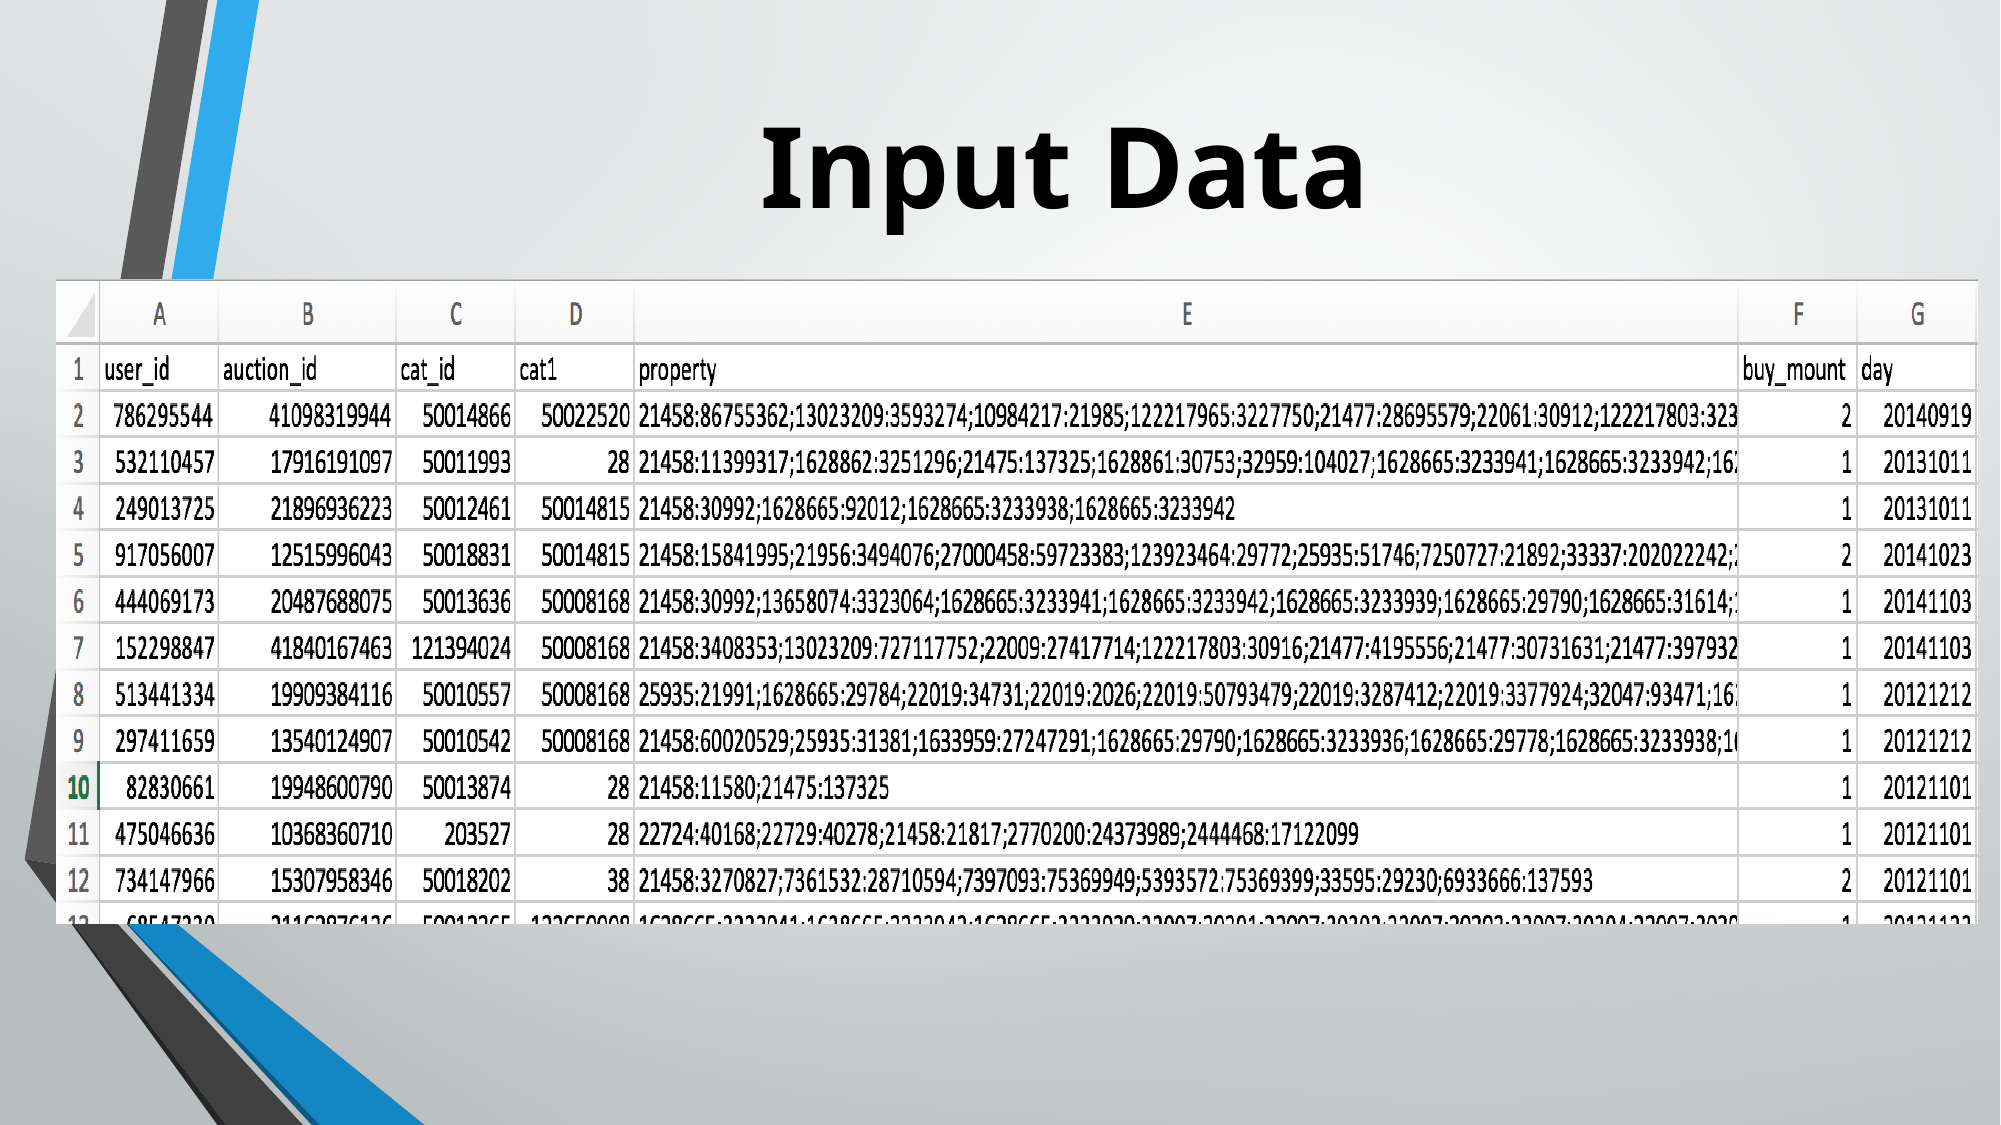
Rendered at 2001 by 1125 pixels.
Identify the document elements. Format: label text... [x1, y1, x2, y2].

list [56, 279, 1978, 924]
title Input Data [243, 20, 1887, 279]
